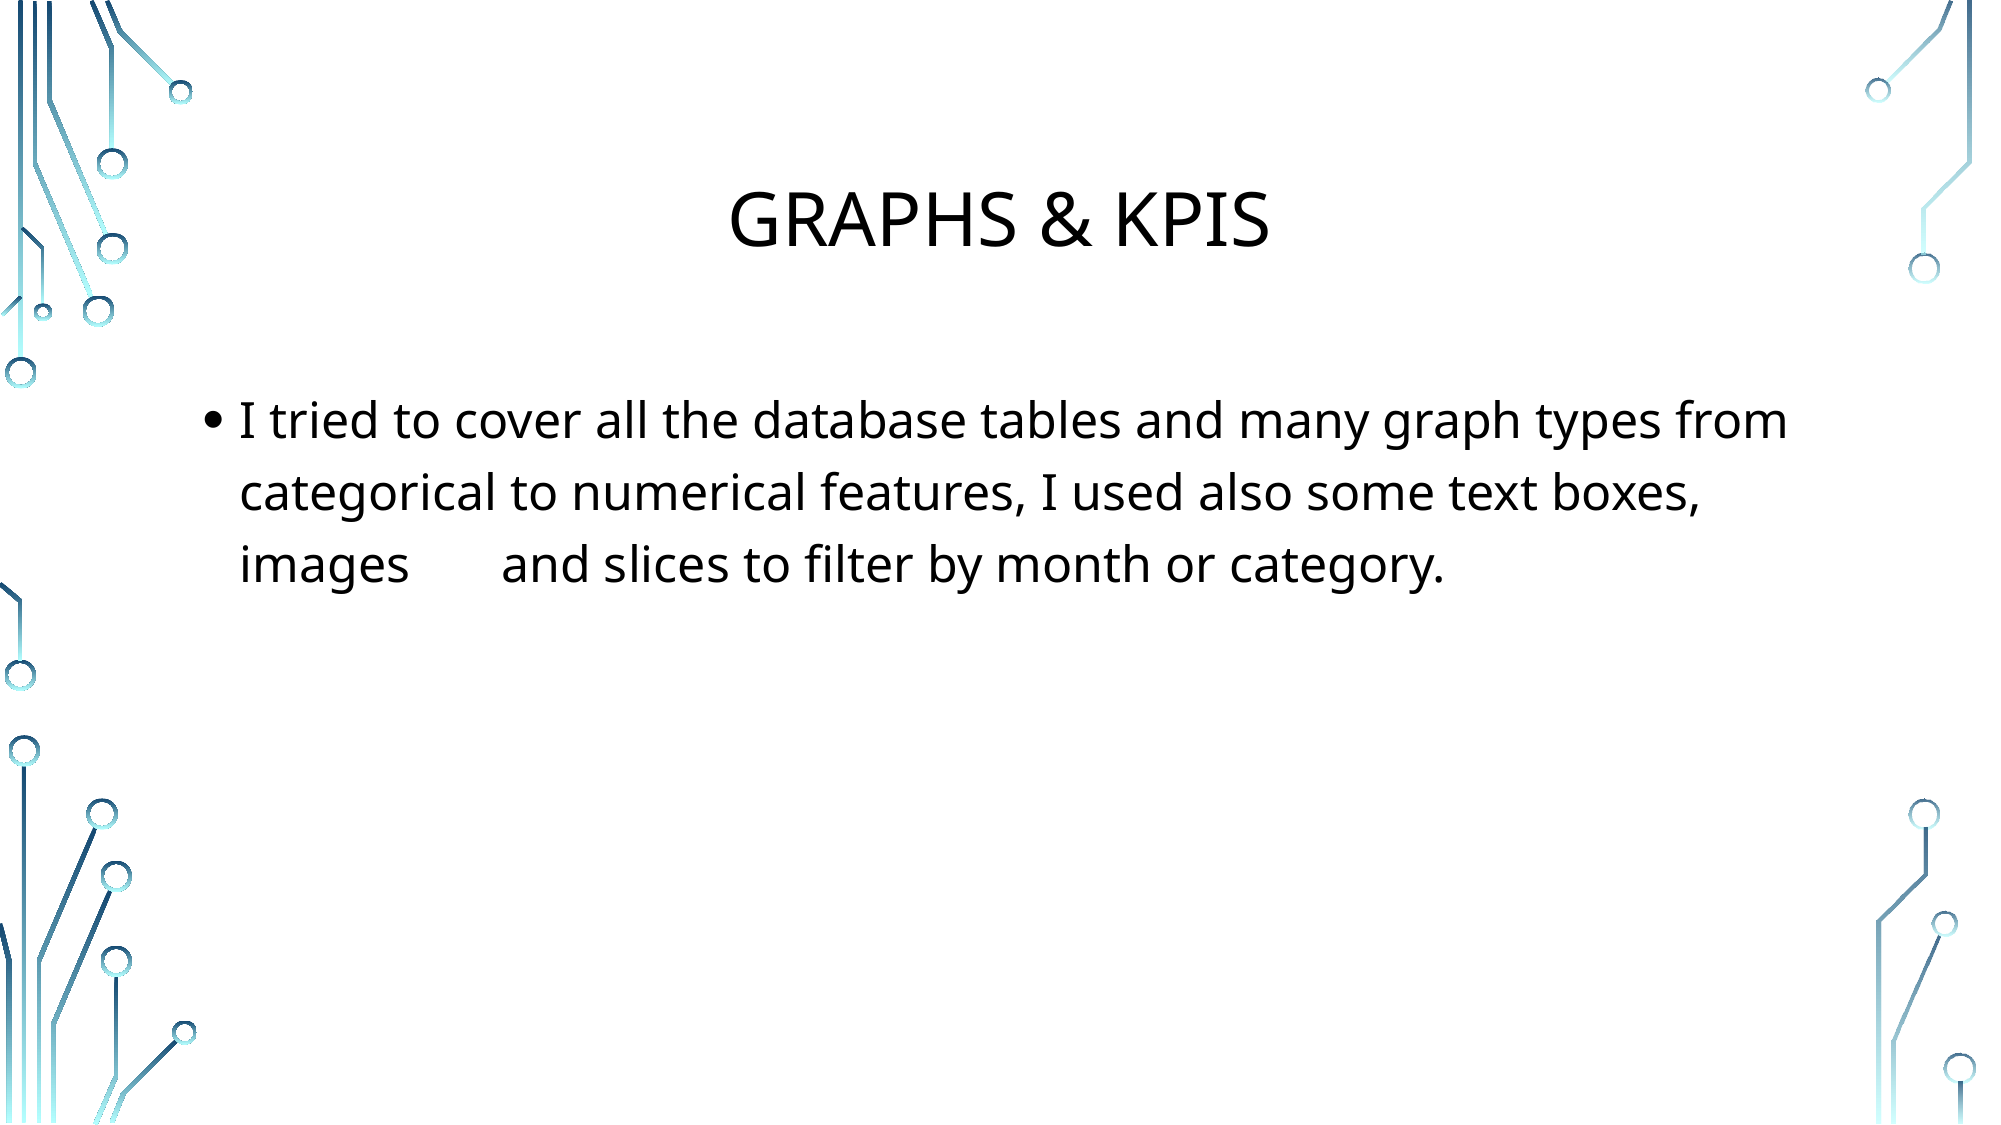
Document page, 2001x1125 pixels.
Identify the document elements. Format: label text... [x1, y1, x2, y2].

title Graphs & kpis [187, 101, 1813, 344]
list I tried to cover all the database tables and many graph types from categorical to numerical features, I used also some text boxes, images and slices to filter by month or category. [187, 369, 1813, 950]
